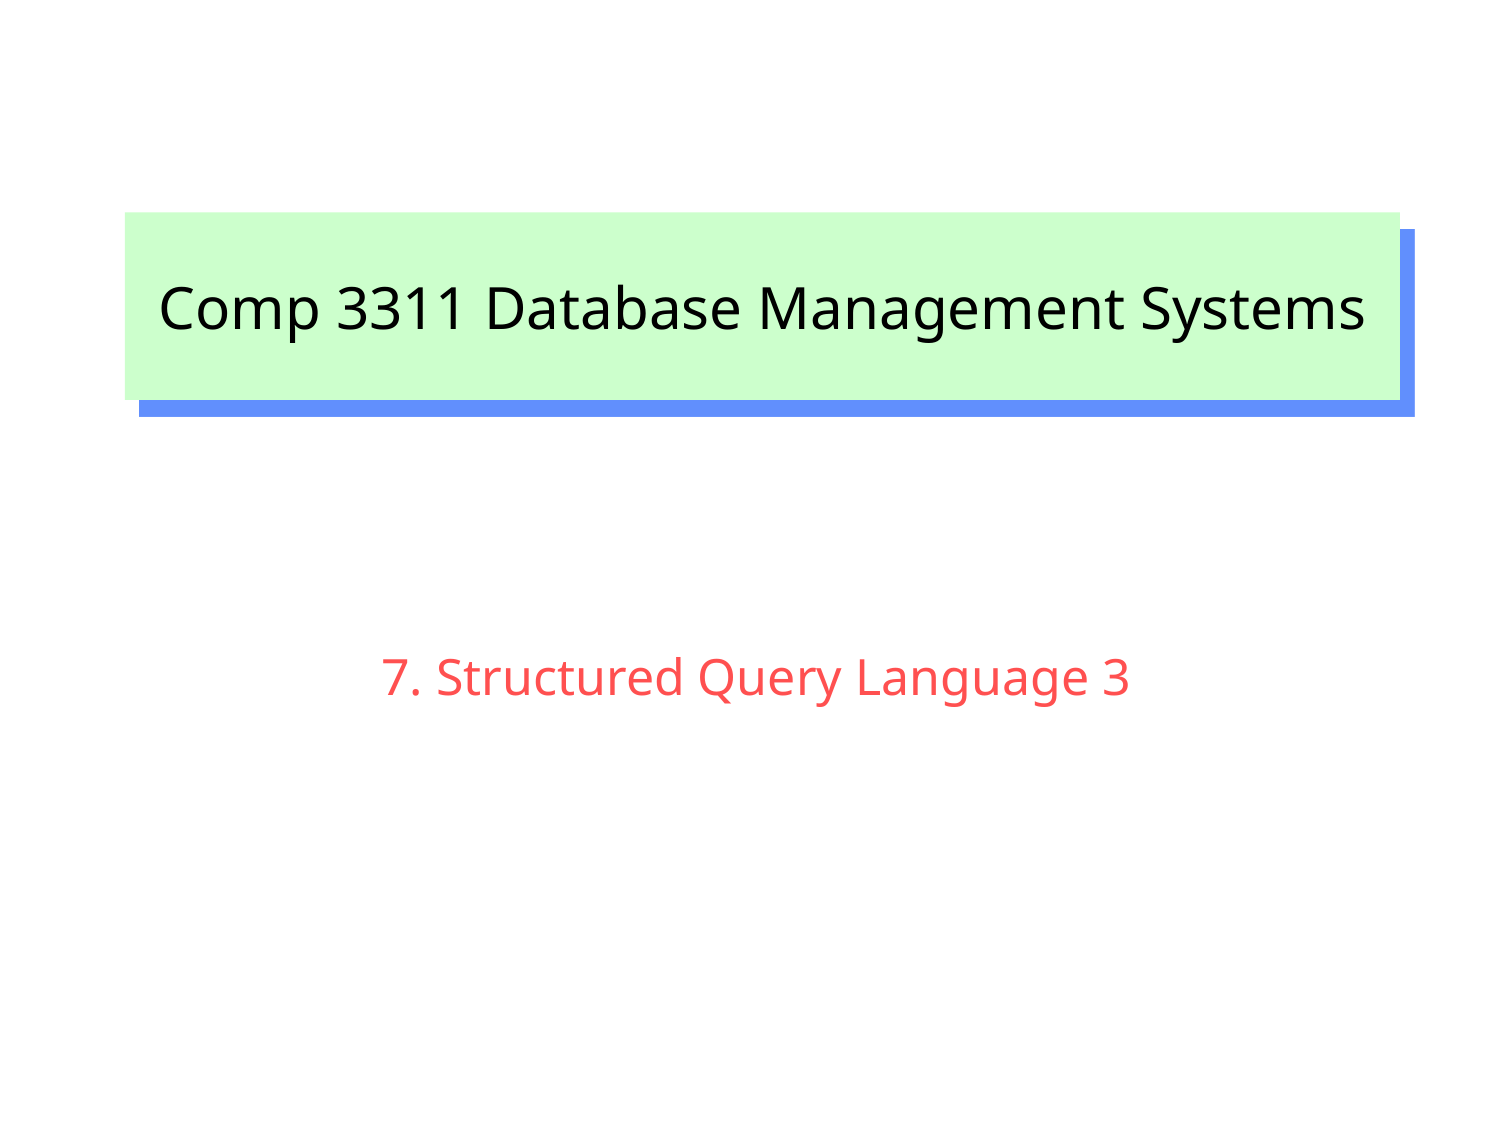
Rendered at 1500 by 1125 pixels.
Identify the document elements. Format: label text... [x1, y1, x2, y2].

text_box 7. Structured Query Language 3 [224, 637, 1288, 825]
text_box Comp 3311 Database Management Systems [124, 212, 1400, 400]
